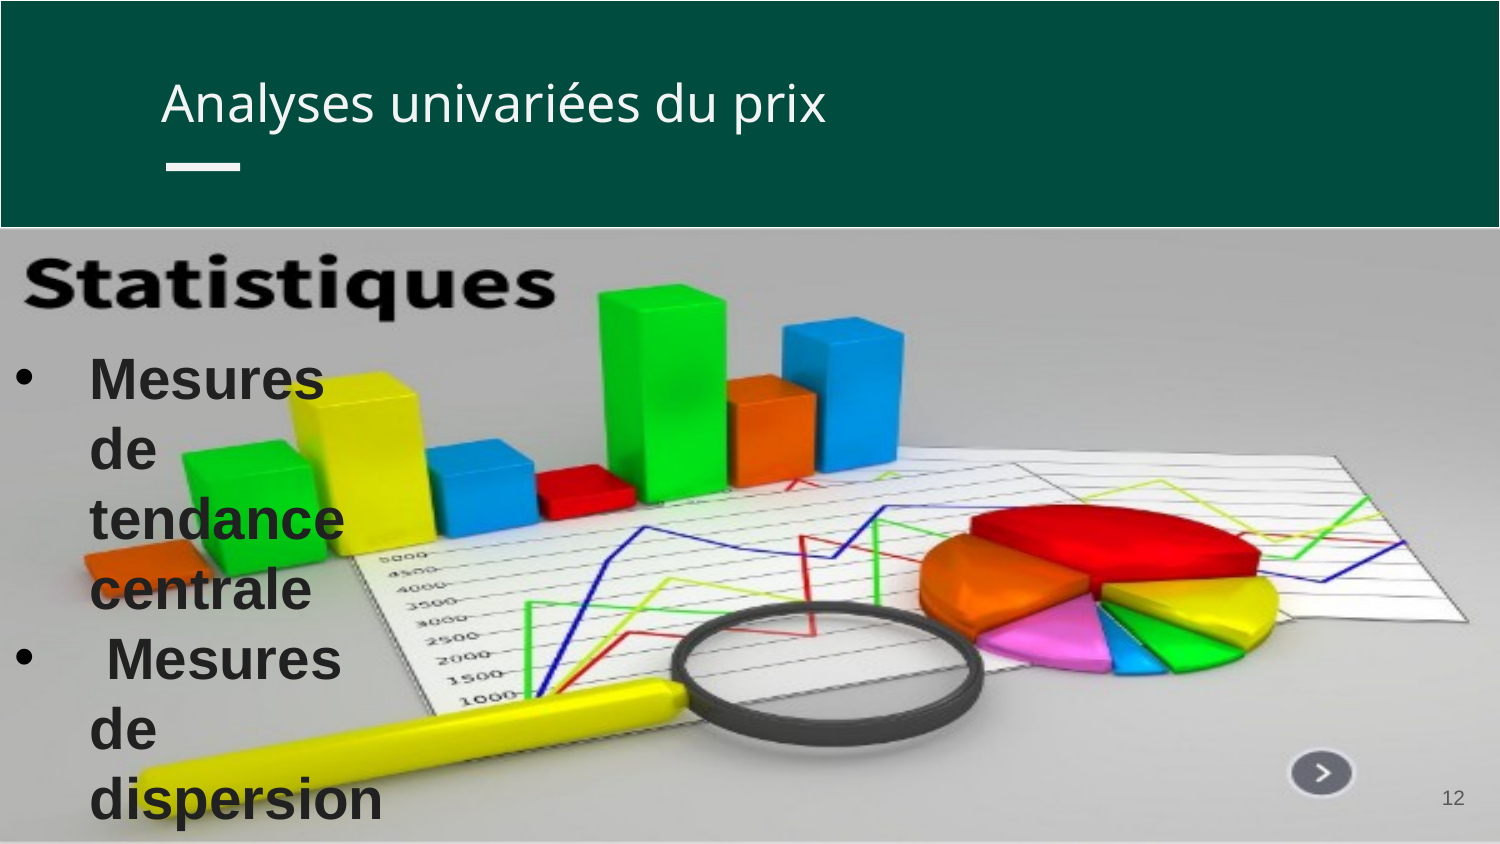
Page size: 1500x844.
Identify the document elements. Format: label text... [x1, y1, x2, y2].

text_box [166, 162, 241, 172]
text_box [0, 0, 1500, 227]
text_box Analyses univariées du prix [146, 55, 1500, 150]
picture [0, 227, 1500, 844]
